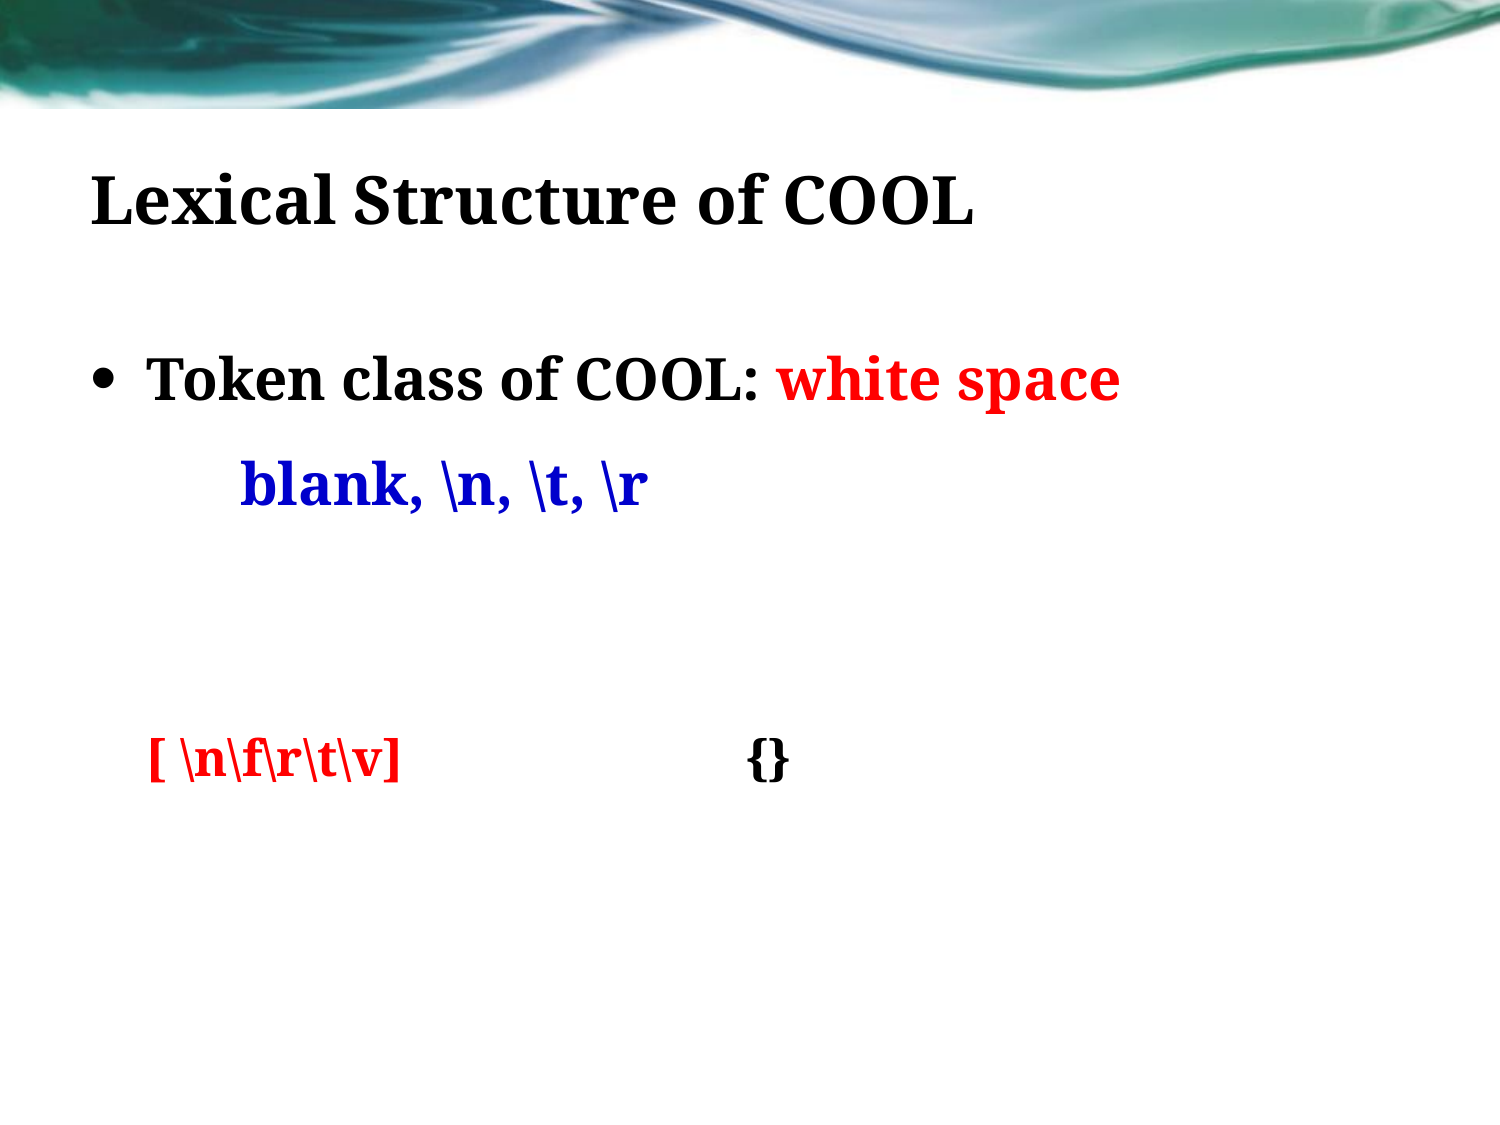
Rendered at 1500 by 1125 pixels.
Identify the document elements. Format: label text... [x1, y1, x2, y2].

picture [0, 0, 1500, 109]
list Token class of COOL: white space blank, \n, \t, \r [ \n\f\r\t\v] {} [75, 299, 1425, 1005]
title Lexical Structure of COOL [75, 149, 1425, 299]
